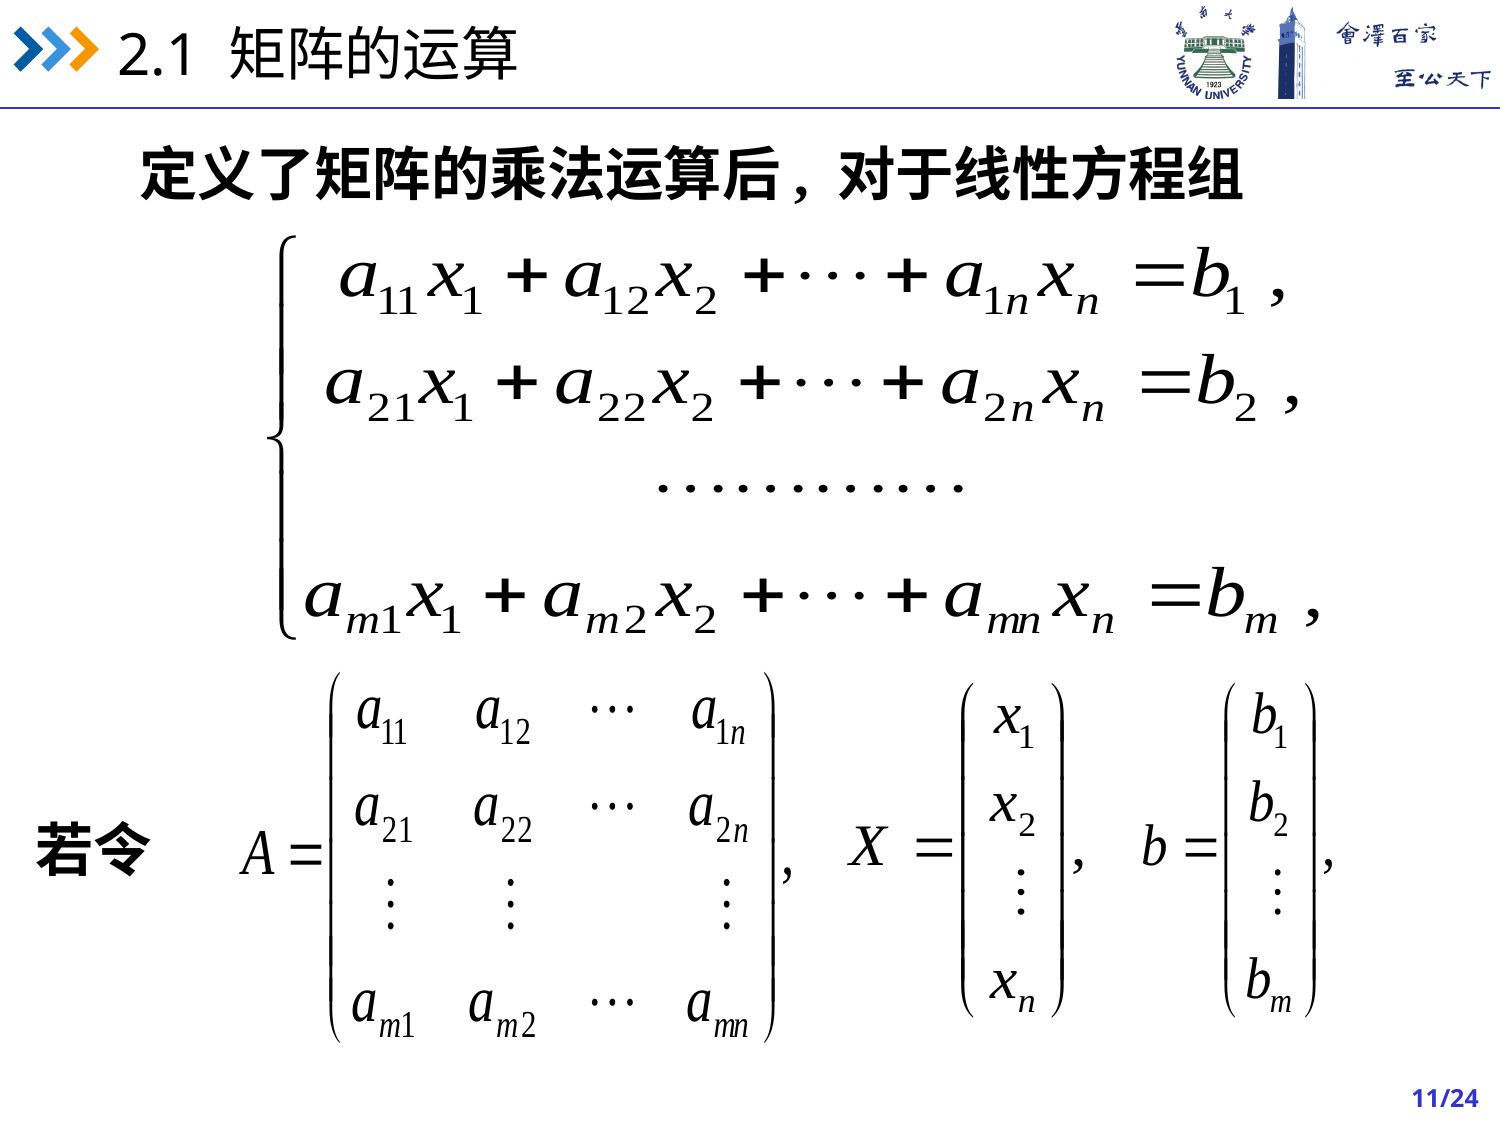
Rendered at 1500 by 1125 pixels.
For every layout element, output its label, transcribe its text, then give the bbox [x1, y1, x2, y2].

picture [1175, 6, 1256, 99]
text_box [1135, 669, 1343, 1032]
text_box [249, 219, 1338, 657]
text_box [835, 669, 1097, 1032]
text_box 若令 [20, 805, 221, 891]
text_box 定义了矩阵的乘法运算后, 对于线性方程组 [124, 129, 1400, 215]
picture [1272, 6, 1496, 99]
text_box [230, 657, 804, 1060]
